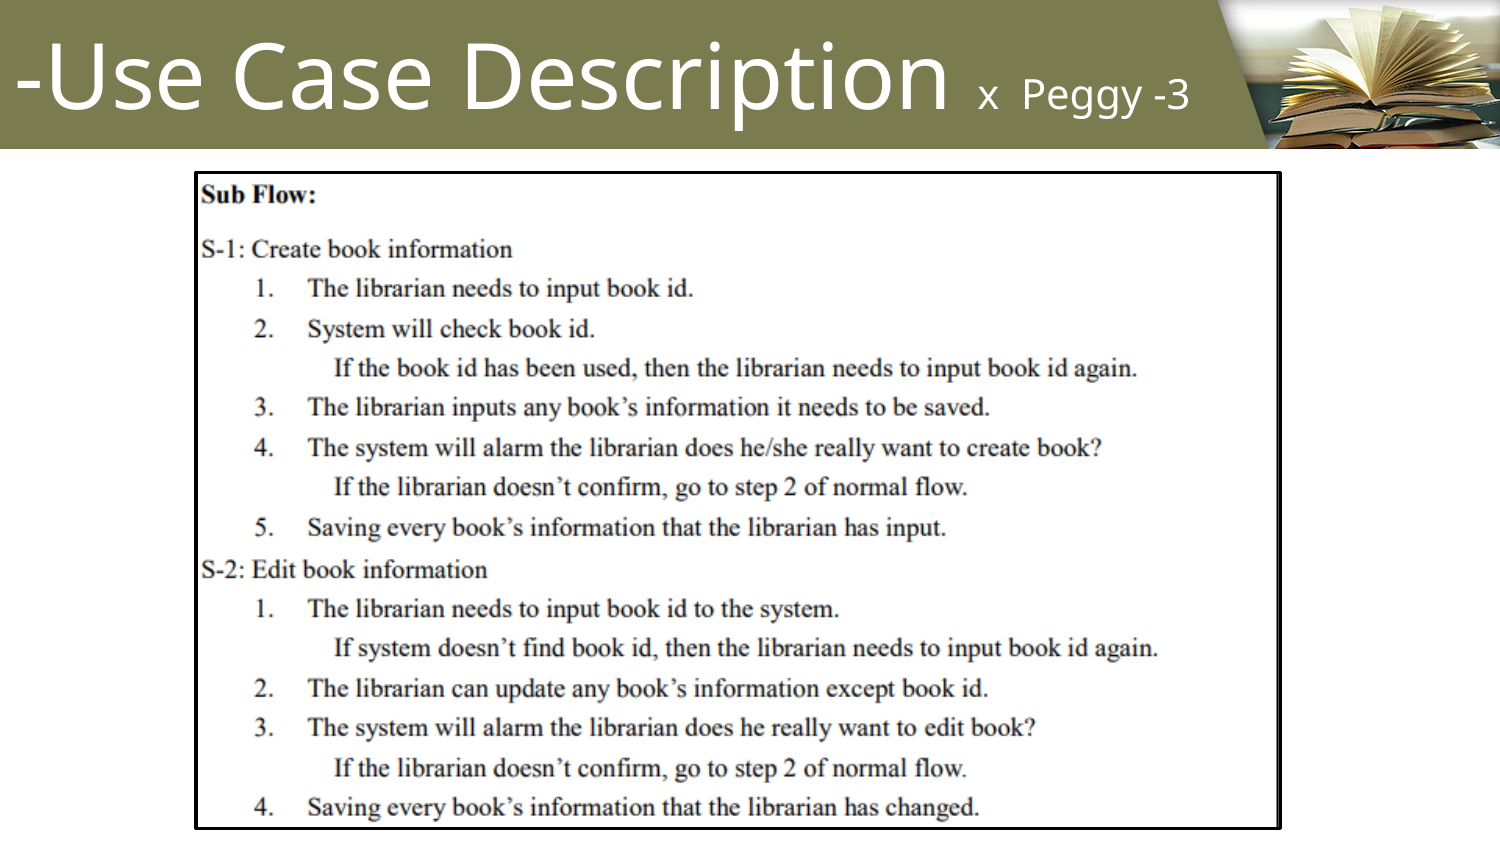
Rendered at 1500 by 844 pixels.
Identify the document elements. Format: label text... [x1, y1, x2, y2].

picture [0, 146, 1500, 844]
title -Use Case Description x Peggy -3 [0, 0, 1500, 146]
